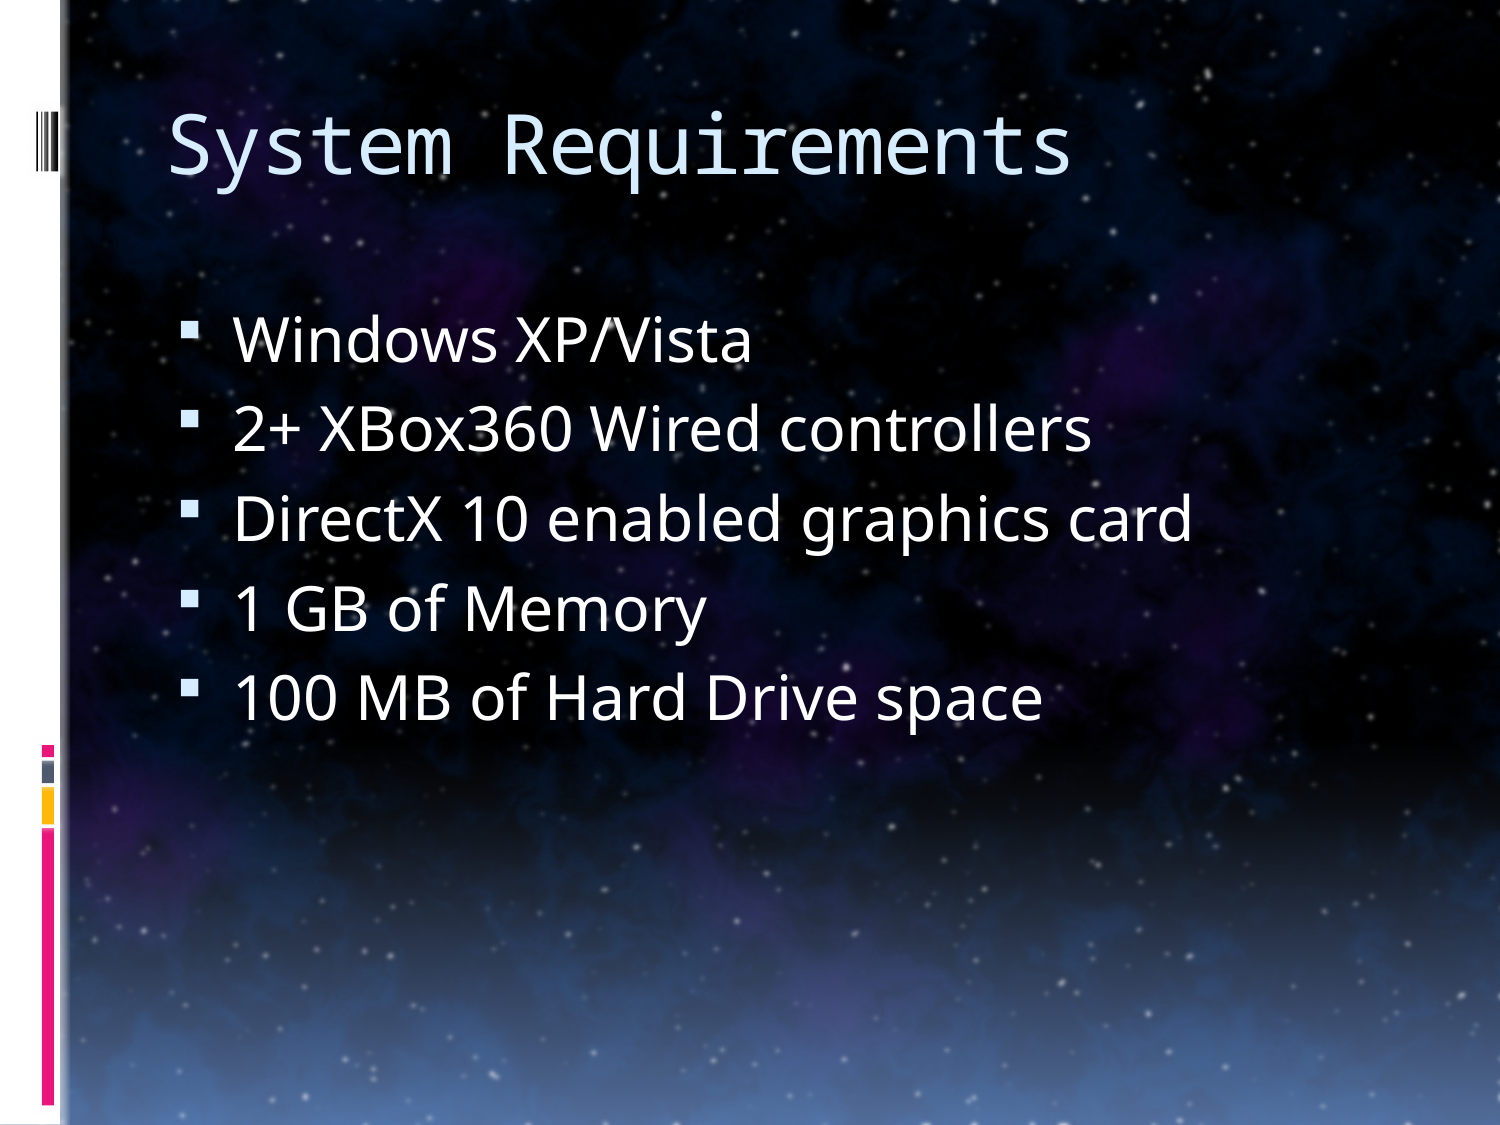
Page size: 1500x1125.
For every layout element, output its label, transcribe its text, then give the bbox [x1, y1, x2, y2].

title System Requirements [150, 83, 1425, 234]
picture [70, 0, 1500, 1125]
list Windows XP/Vista 2+ XBox360 Wired controllers DirectX 10 enabled graphics card 1 GB of Memory 100 MB of Hard Drive space [150, 292, 1425, 1043]
